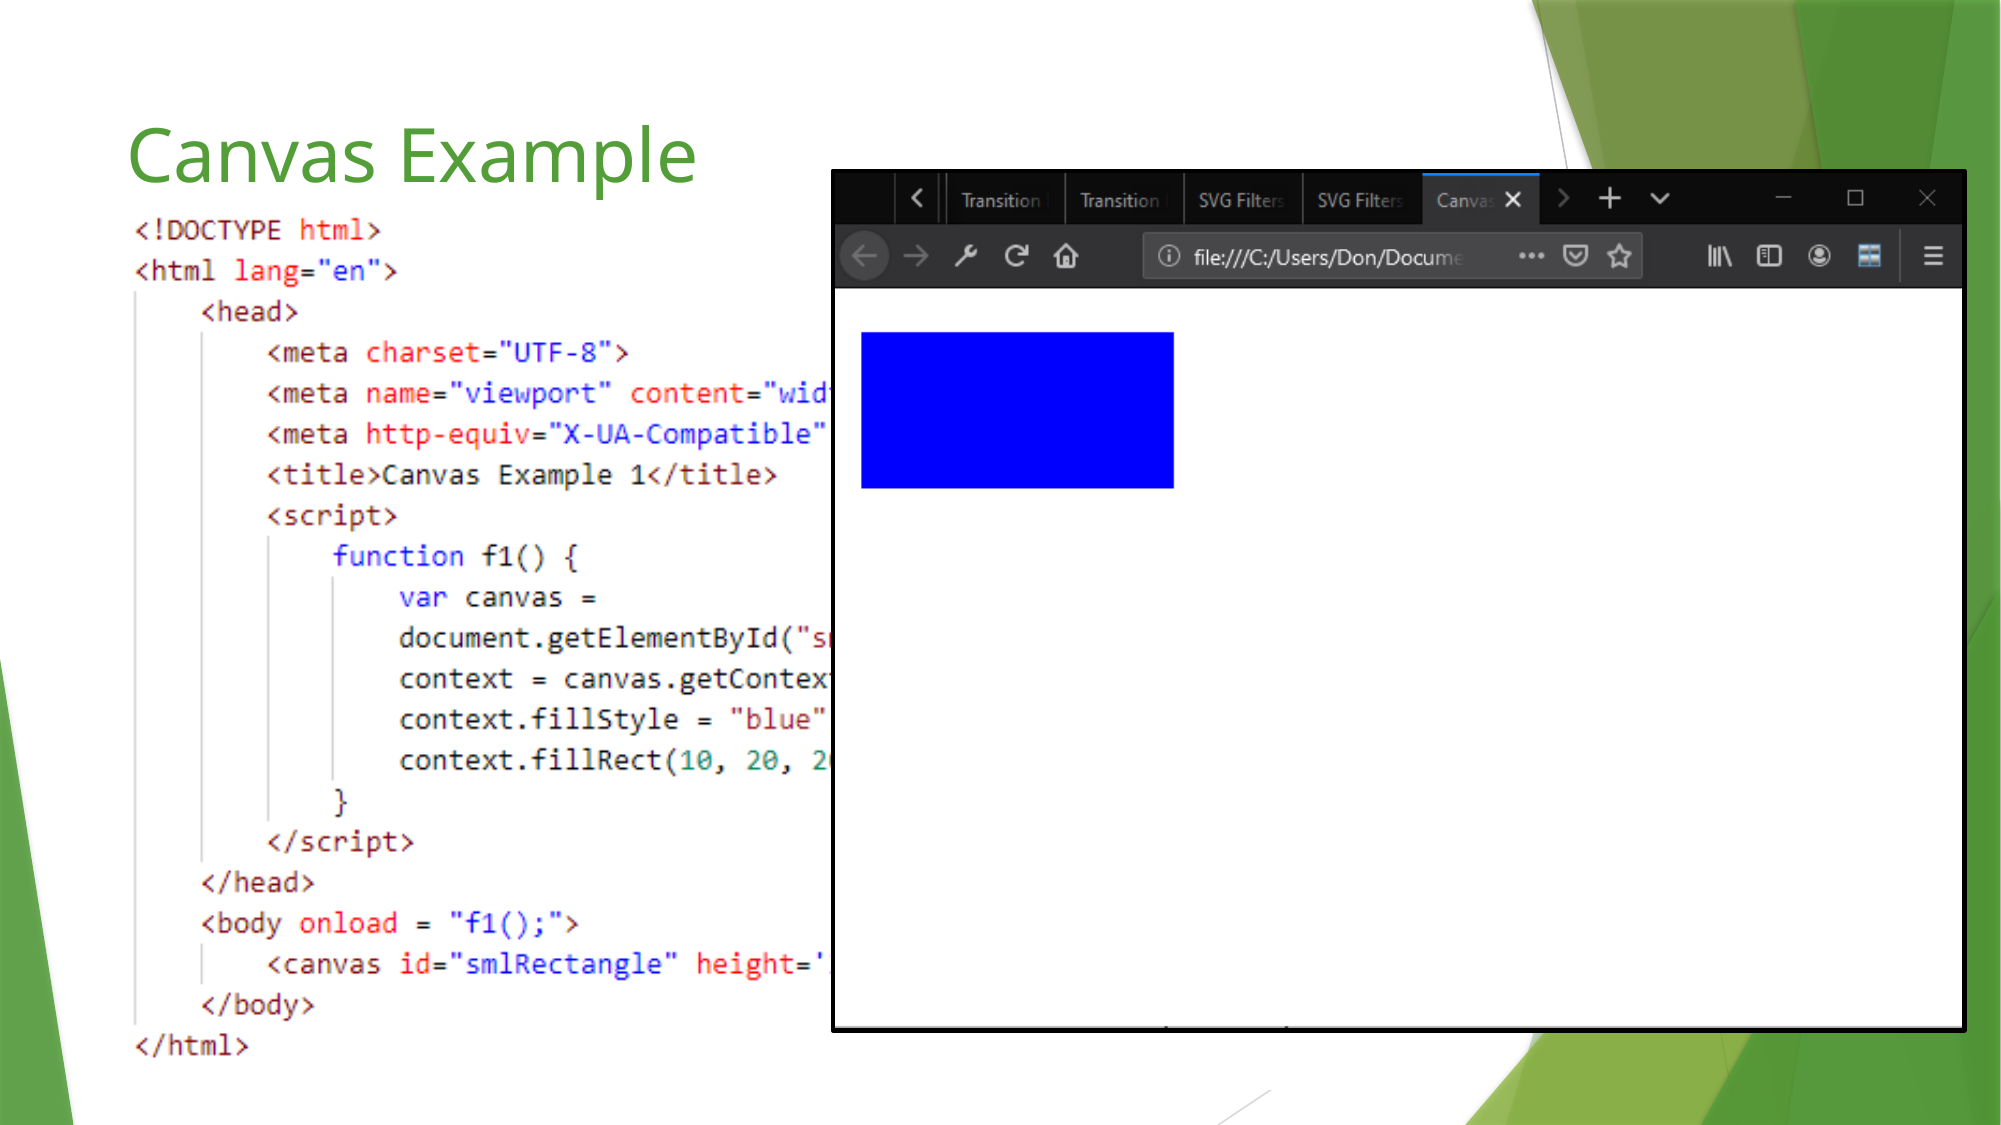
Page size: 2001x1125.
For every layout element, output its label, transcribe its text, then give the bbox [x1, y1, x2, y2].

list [110, 207, 1474, 1091]
title Canvas Example [111, 99, 1522, 207]
picture [834, 172, 1963, 1029]
